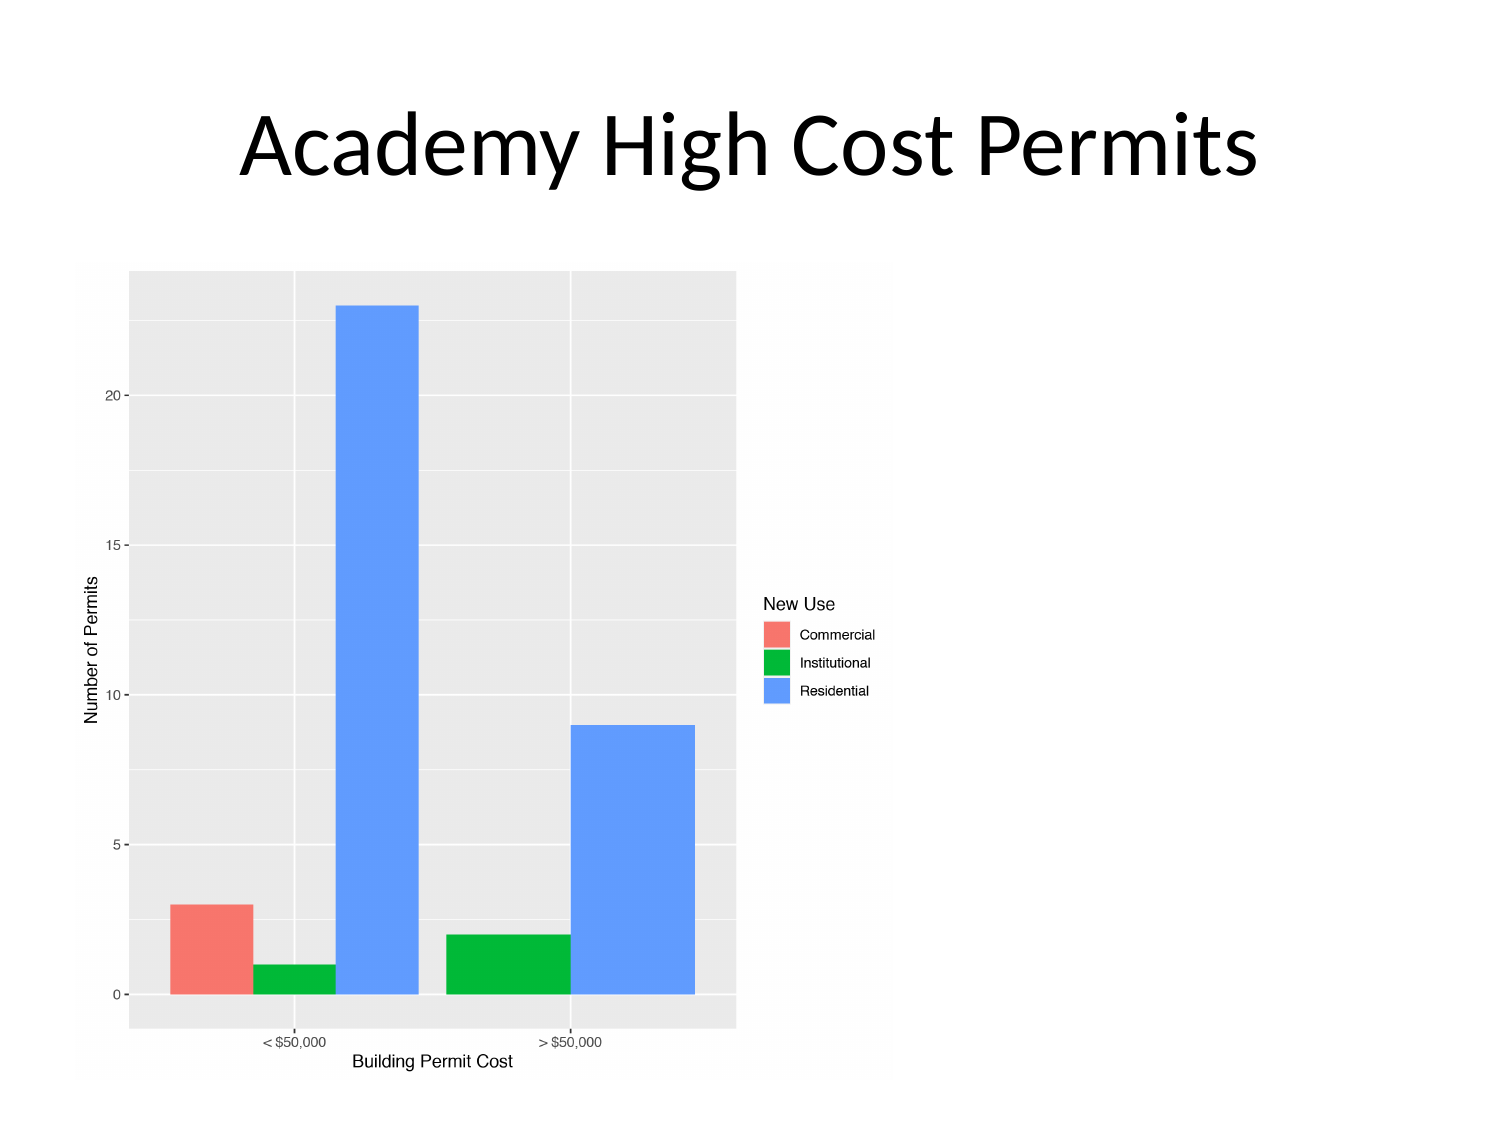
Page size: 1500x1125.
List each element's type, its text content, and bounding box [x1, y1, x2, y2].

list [74, 262, 893, 1081]
title Academy High Cost Permits [75, 45, 1425, 233]
